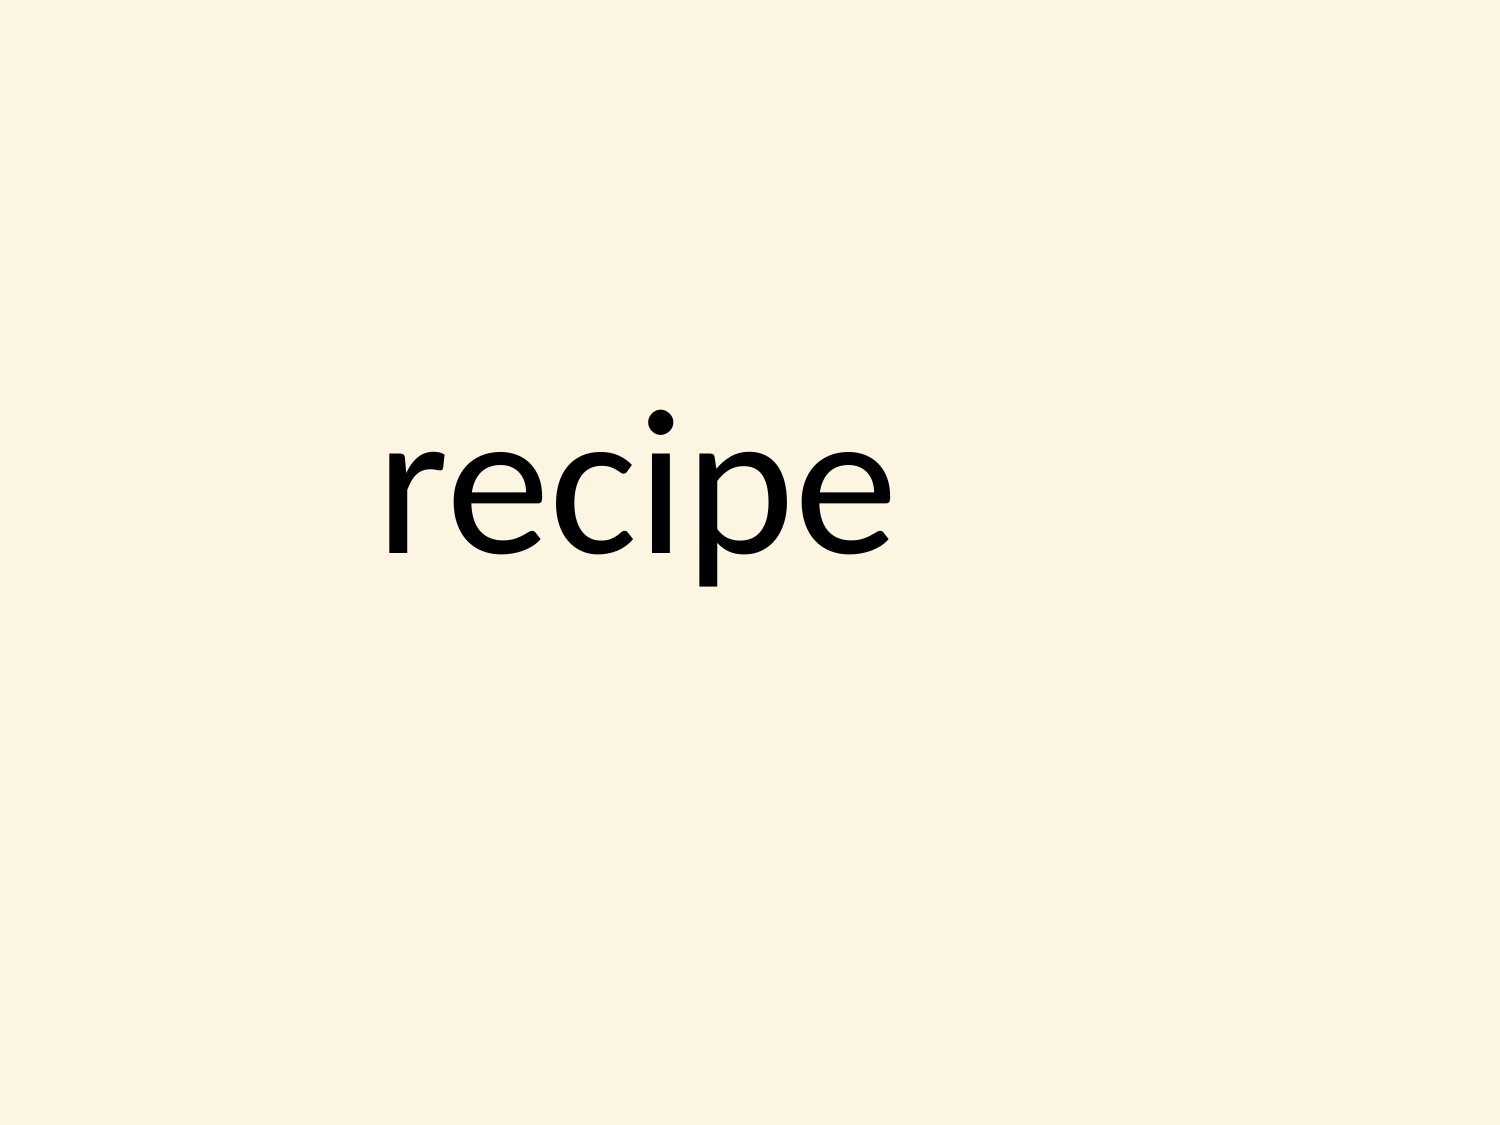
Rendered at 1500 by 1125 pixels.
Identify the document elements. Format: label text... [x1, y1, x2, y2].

title recipe [0, 349, 1275, 591]
